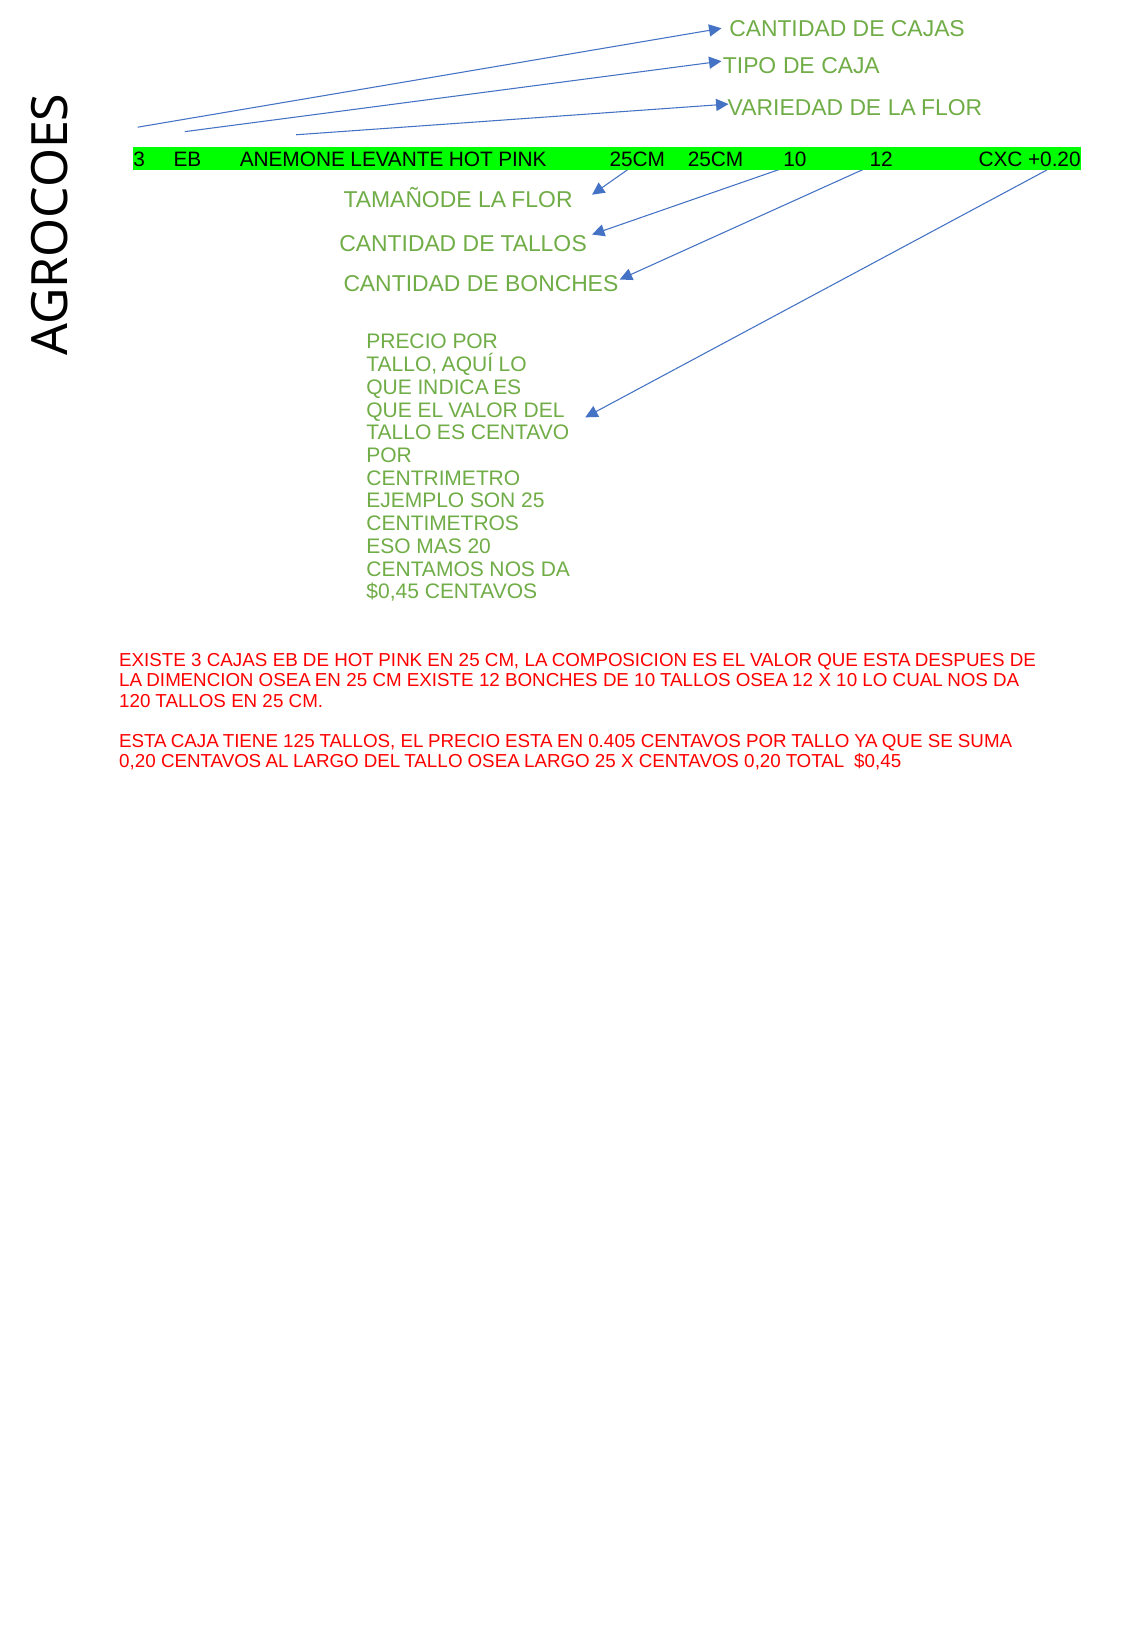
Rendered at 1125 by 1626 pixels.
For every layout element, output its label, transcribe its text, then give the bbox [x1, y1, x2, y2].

text_box TIPO DE CAJA [722, 36, 1125, 78]
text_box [585, 169, 1047, 418]
text_box VARIEDAD DE LA FLOR [722, 78, 1125, 128]
text_box CANTIDAD DE TALLOS [324, 215, 585, 265]
text_box CANTIDAD DE CAJAS [714, 0, 1125, 36]
text_box TAMAÑODE LA FLOR [328, 193, 585, 215]
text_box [296, 103, 729, 135]
title AGROCOES [0, 36, 86, 414]
text_box EXISTE 3 CAJAS EB DE HOT PINK EN 25 CM, LA COMPOSICION ES EL VALOR QUE ESTA DESPUES DE LA DIMENCION OSEA EN 25 CM EXISTE 12 BONCHES DE 10 TALLOS OSEA 12 X 10 LO CUAL NOS DA 120 TALLOS EN 25 CM. ESTA CAJA TIENE 125 TALLOS, EL PRECIO ESTA EN 0.405 CENTAVOS POR TALLO YA QUE SE SUMA 0,20 CENTAVOS AL LARGO DEL TALLO OSEA LARGO 25 X CENTAVOS 0,20 TOTAL $0,45 [104, 610, 1057, 780]
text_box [137, 28, 722, 128]
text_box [591, 164, 619, 169]
text_box CANTIDAD DE BONCHES [328, 255, 585, 305]
text_box PRECIO POR TALLO, AQUÍ LO QUE INDICA ES QUE EL VALOR DEL TALLO ES CENTAVO POR CENTRIMETRO EJEMPLO SON 25 CENTIMETROS ESO MAS 20 CENTAMOS NOS DA $0,45 CENTAVOS [351, 305, 586, 610]
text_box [184, 61, 722, 132]
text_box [619, 164, 875, 280]
text_box 3 EB ANEMONE LEVANTE HOT PINK 25CM 25CM 10 12 CXC +0.20 [118, 115, 1109, 193]
